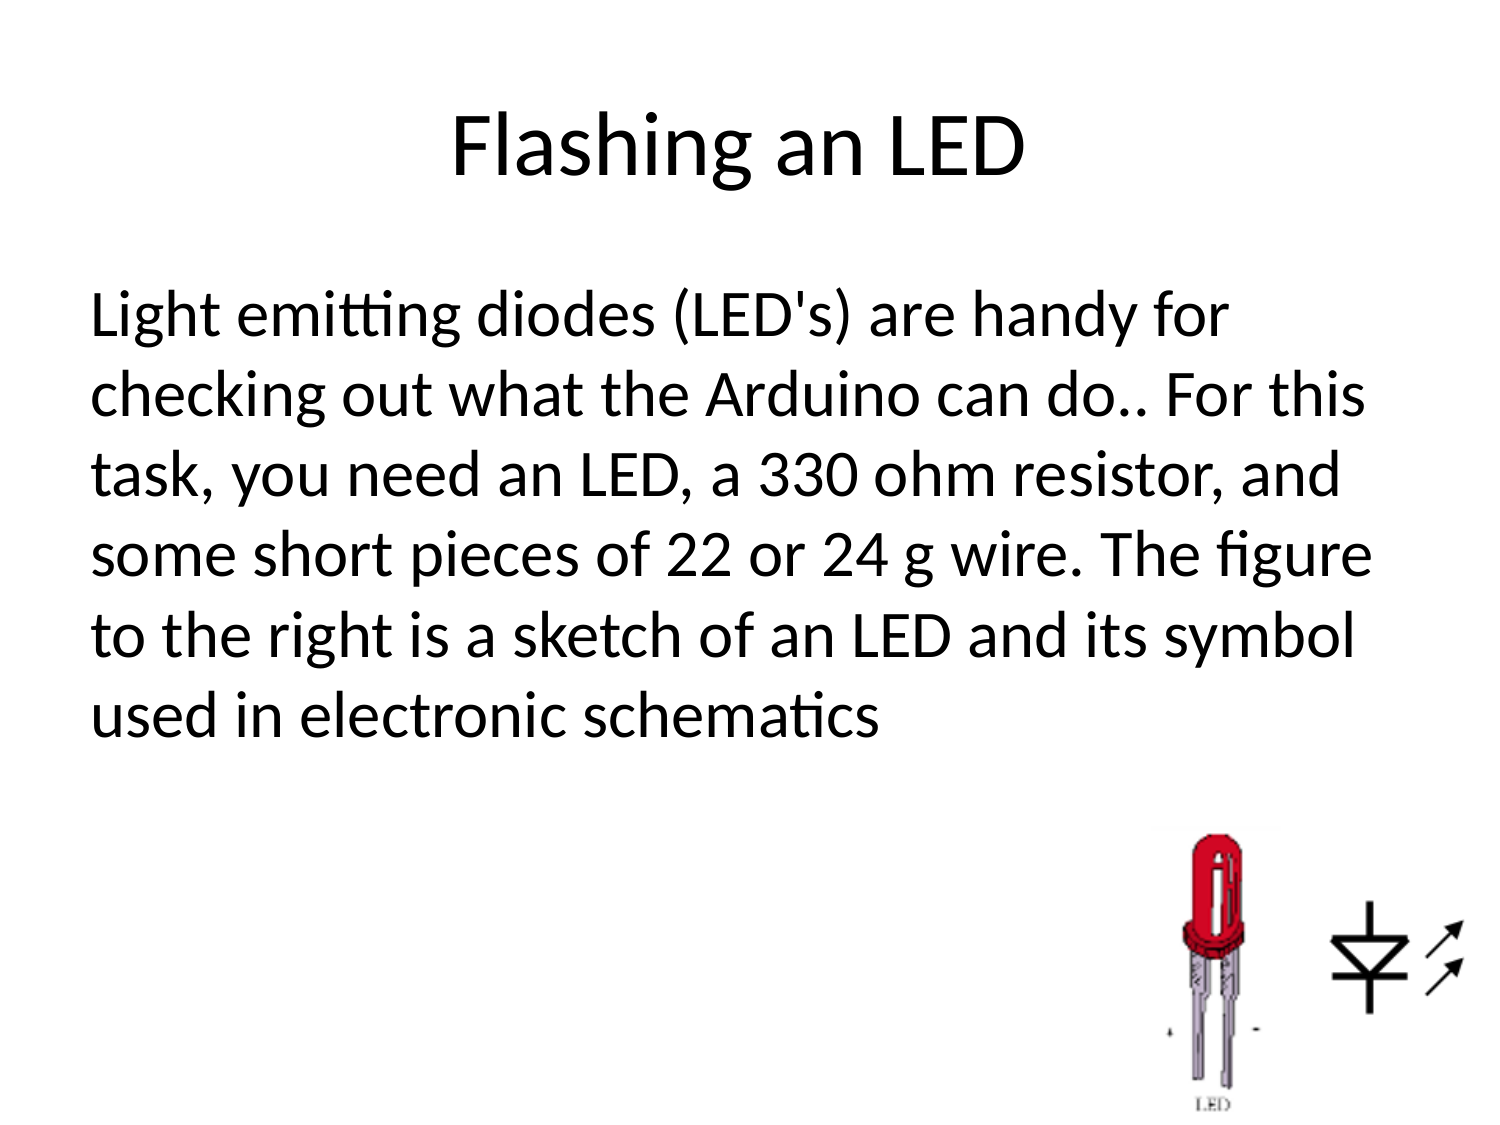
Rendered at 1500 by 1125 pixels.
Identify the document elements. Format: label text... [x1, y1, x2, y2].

title Flashing an LED [75, 45, 1425, 233]
list Light emitting diodes (LED's) are handy for checking out what the Arduino can do.. For this task, you need an LED, a 330 ohm resistor, and some short pieces of 22 or 24 g wire. The figure to the right is a sketch of an LED and its symbol used in electronic schematics [75, 262, 1425, 1005]
picture [1147, 824, 1497, 1125]
